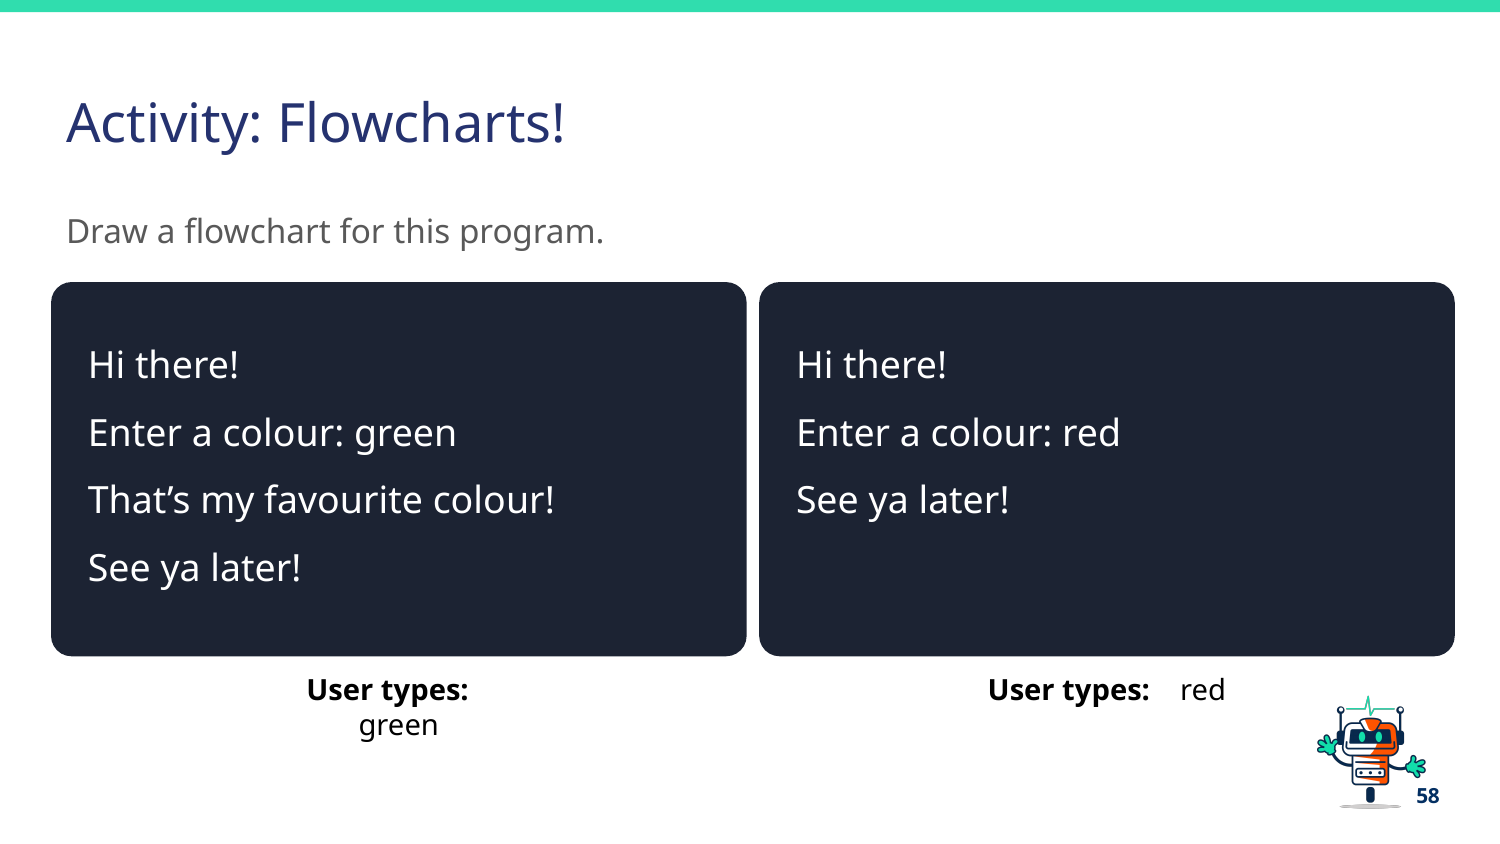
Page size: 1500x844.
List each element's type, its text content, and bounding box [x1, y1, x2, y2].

list Draw a flowchart for this program. [51, 189, 1020, 283]
text_box [51, 283, 747, 657]
text_box User types: green [258, 656, 539, 757]
text_box Hi there! Enter a colour: green That’s my favourite colour! See ya later! [72, 303, 719, 600]
text_box Hi there! Enter a colour: red See ya later! [781, 303, 1427, 600]
title Activity: Flowcharts! [51, 72, 793, 167]
text_box User types: red [966, 656, 1248, 722]
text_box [1309, 687, 1456, 830]
text_box [759, 282, 1455, 657]
